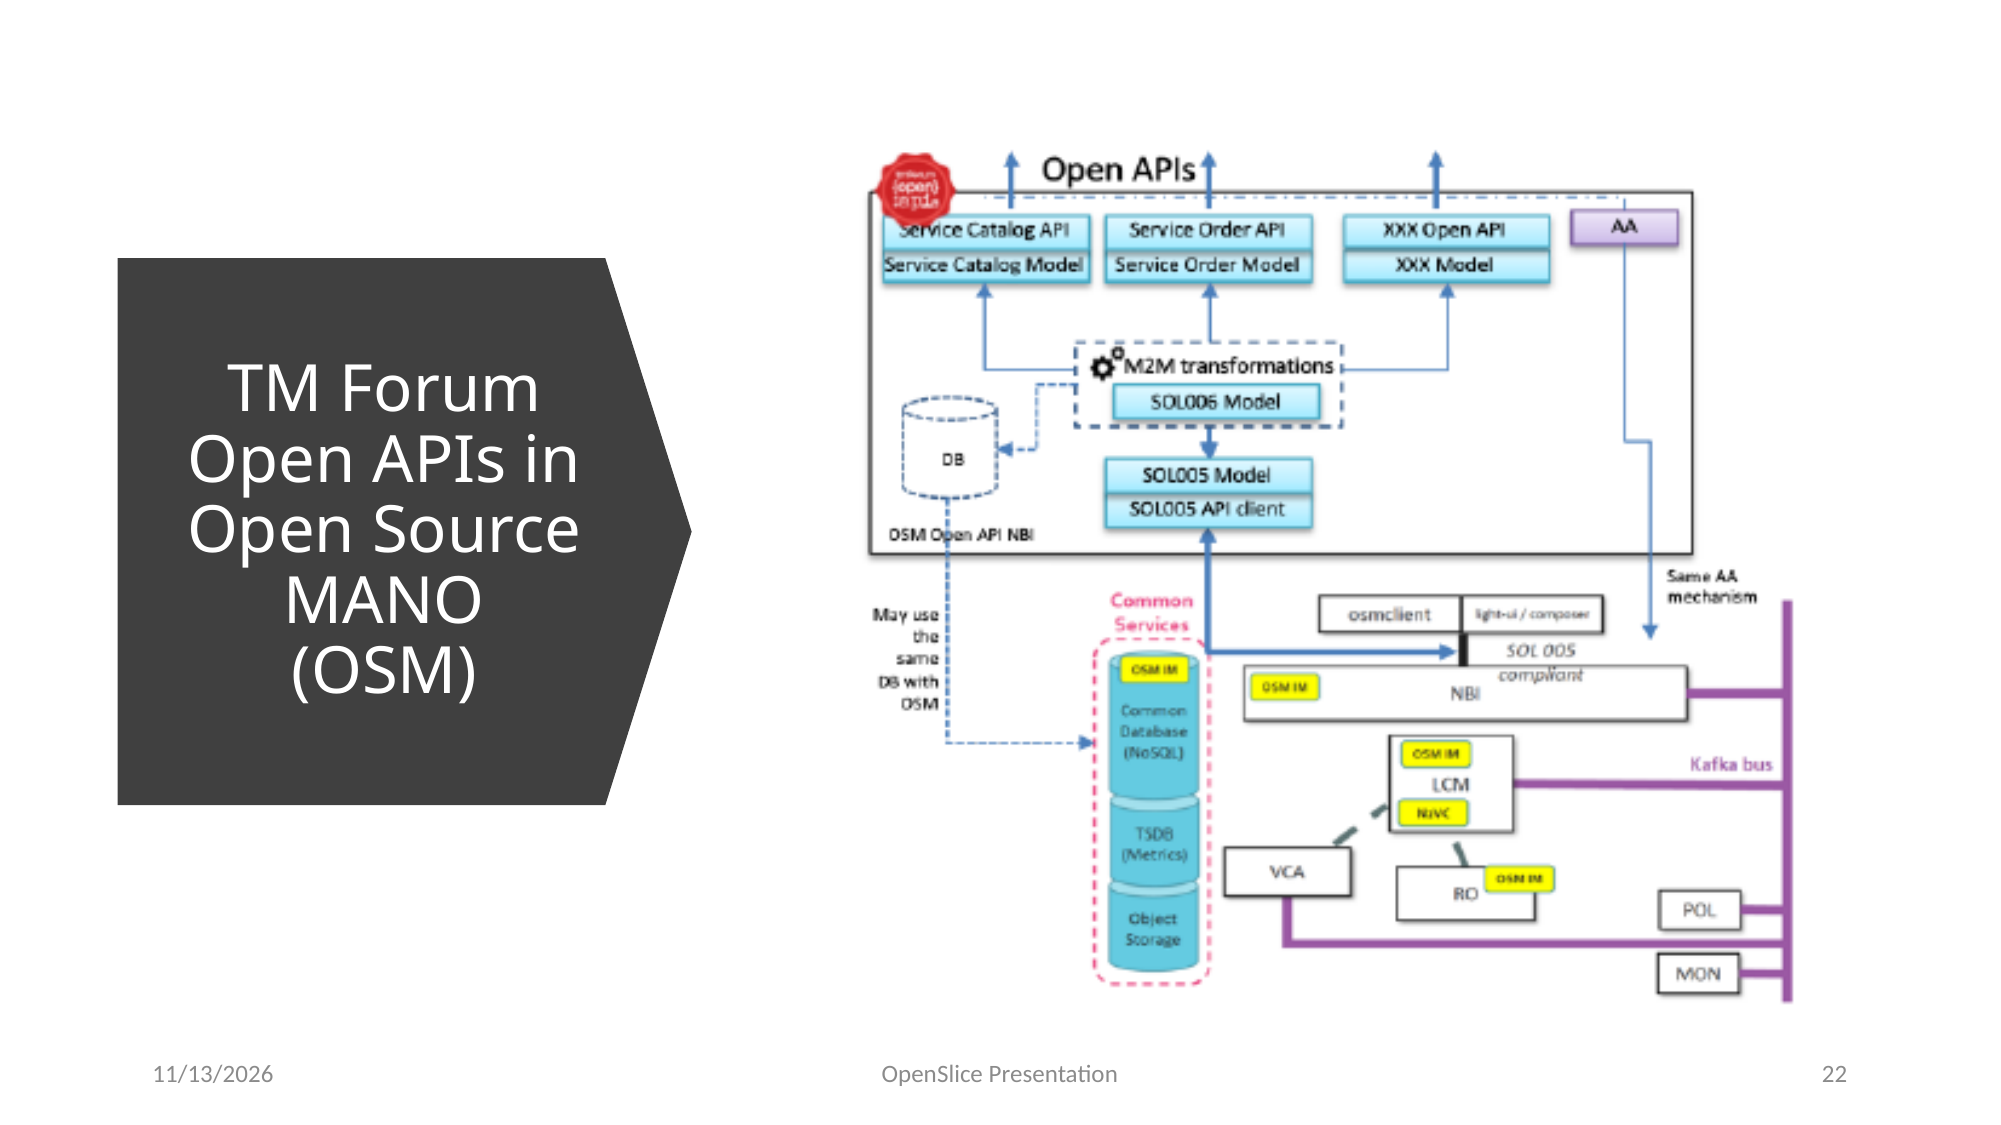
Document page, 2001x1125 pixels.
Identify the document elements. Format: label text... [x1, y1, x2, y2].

footer OpenSlice Presentation [662, 1042, 1338, 1103]
title TM Forum Open APIs in Open Source MANO (OSM) [168, 322, 601, 741]
slide_number 22 [1412, 1042, 1863, 1103]
picture [808, 105, 1871, 1020]
text_box [116, 257, 693, 807]
slide_number 30-Apr-21 [137, 1042, 588, 1103]
